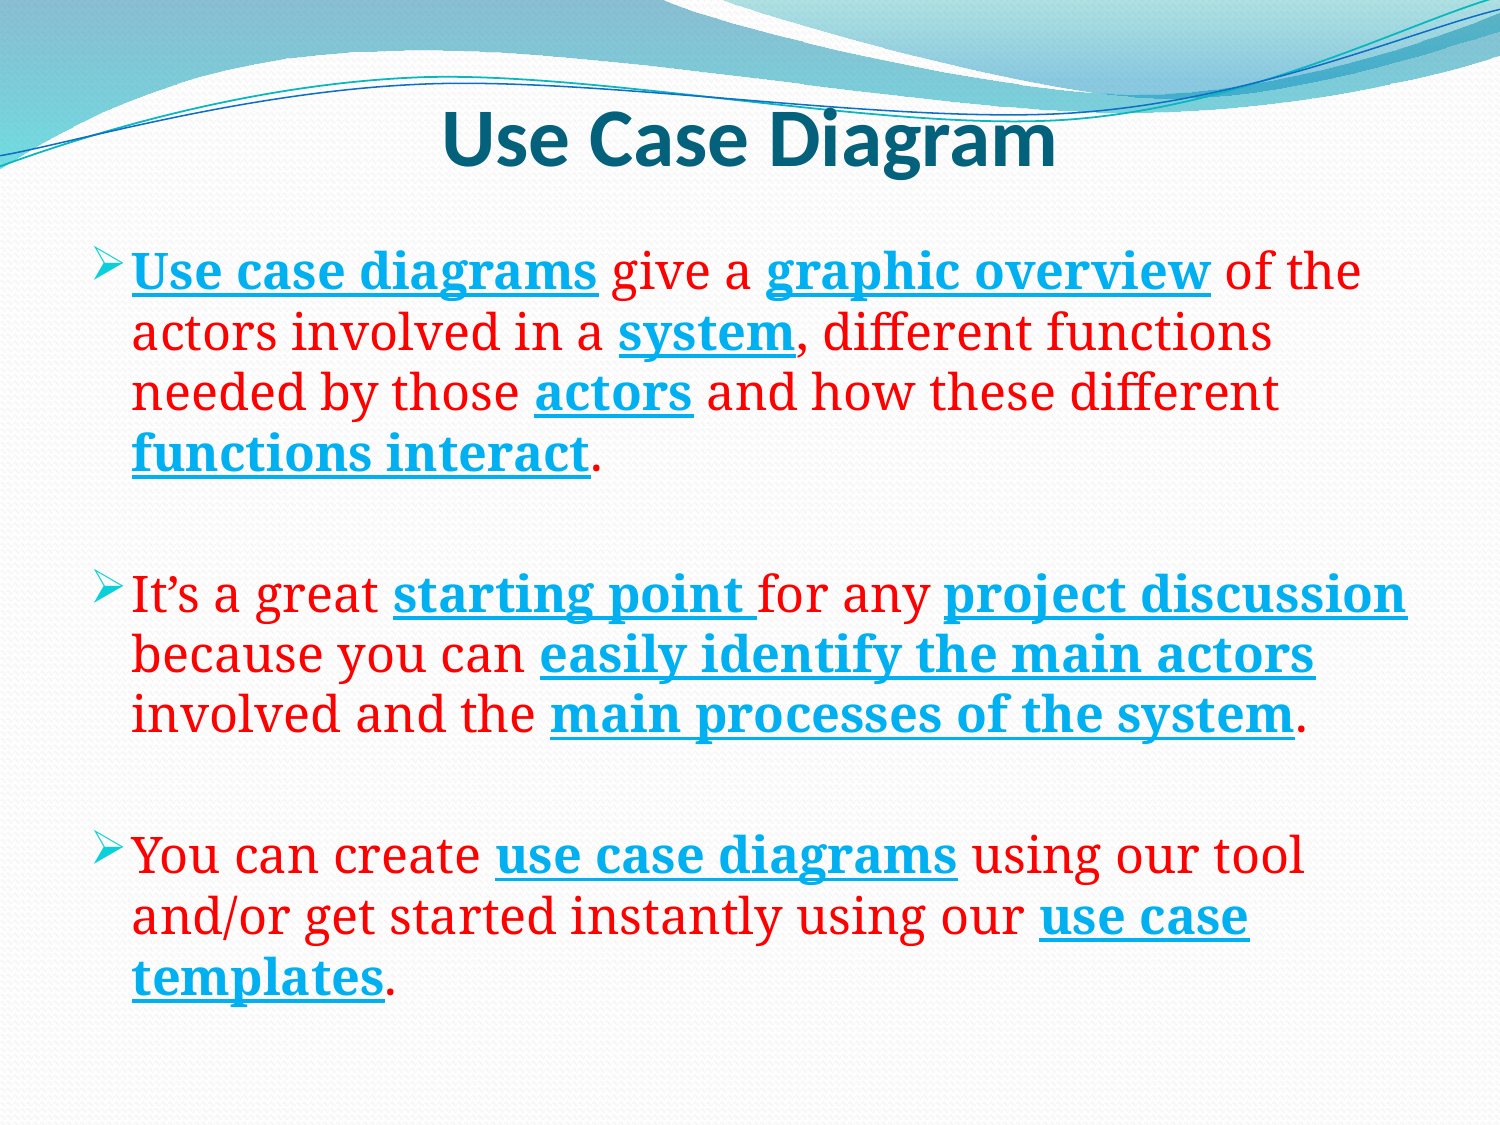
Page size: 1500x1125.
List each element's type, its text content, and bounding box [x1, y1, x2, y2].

list Use case diagrams give a graphic overview of the actors involved in a system, different functions needed by those actors and how these different functions interact. It’s a great starting point for any project discussion because you can easily identify the main actors involved and the main processes of the system. You can create use case diagrams using our tool and/or get started instantly using our use case templates. [75, 231, 1425, 1038]
title Use Case Diagram [75, 66, 1425, 183]
